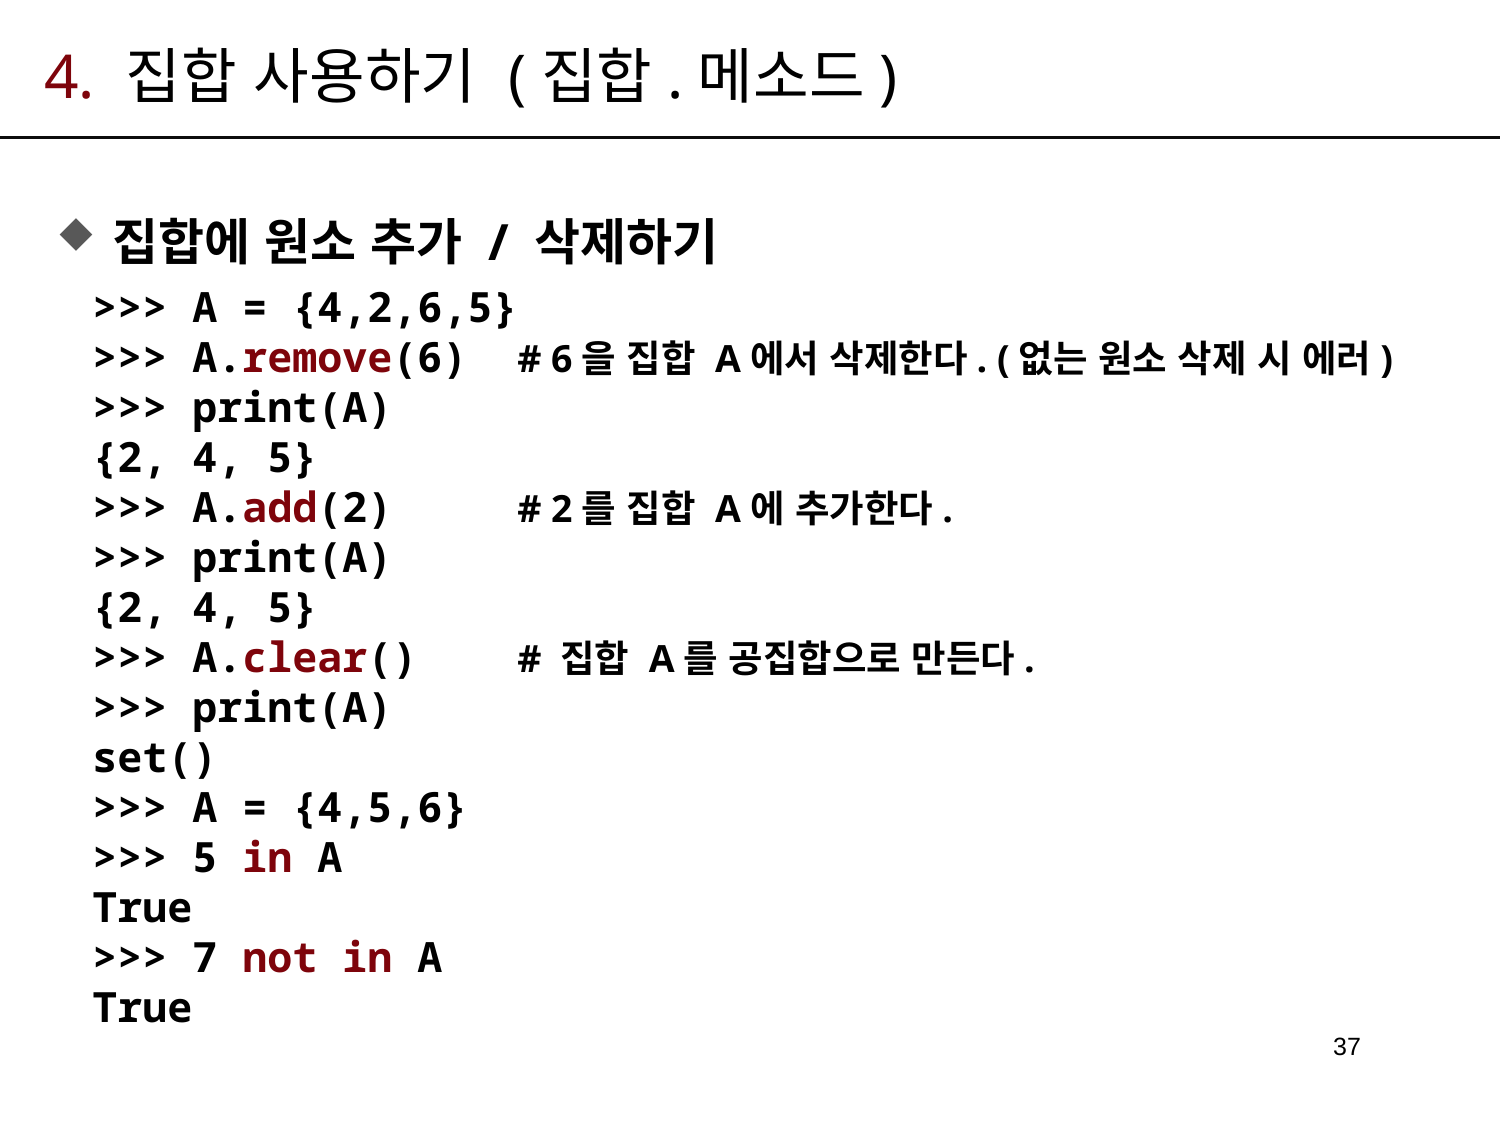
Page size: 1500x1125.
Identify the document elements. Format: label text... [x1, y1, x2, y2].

text_box >>> A = {4,2,6,5} >>> A.remove(6) # 6을 집합 A에서 삭제한다. (없는 원소 삭제 시 에러) >>> print(A) {2, 4, 5} >>> A.add(2) # 2를 집합 A에 추가한다. >>> print(A) {2, 4, 5} >>> A.clear() # 집합 A를 공집합으로 만든다. >>> print(A) set() >>> A = {4,5,6} >>> 5 in A True >>> 7 not in A True [77, 273, 1408, 1039]
slide_number 37 [1033, 1039, 1376, 1066]
title 4. 집합 사용하기 (집합.메소드) [29, 30, 1294, 124]
list 집합에 원소 추가 / 삭제하기 [41, 172, 1459, 977]
